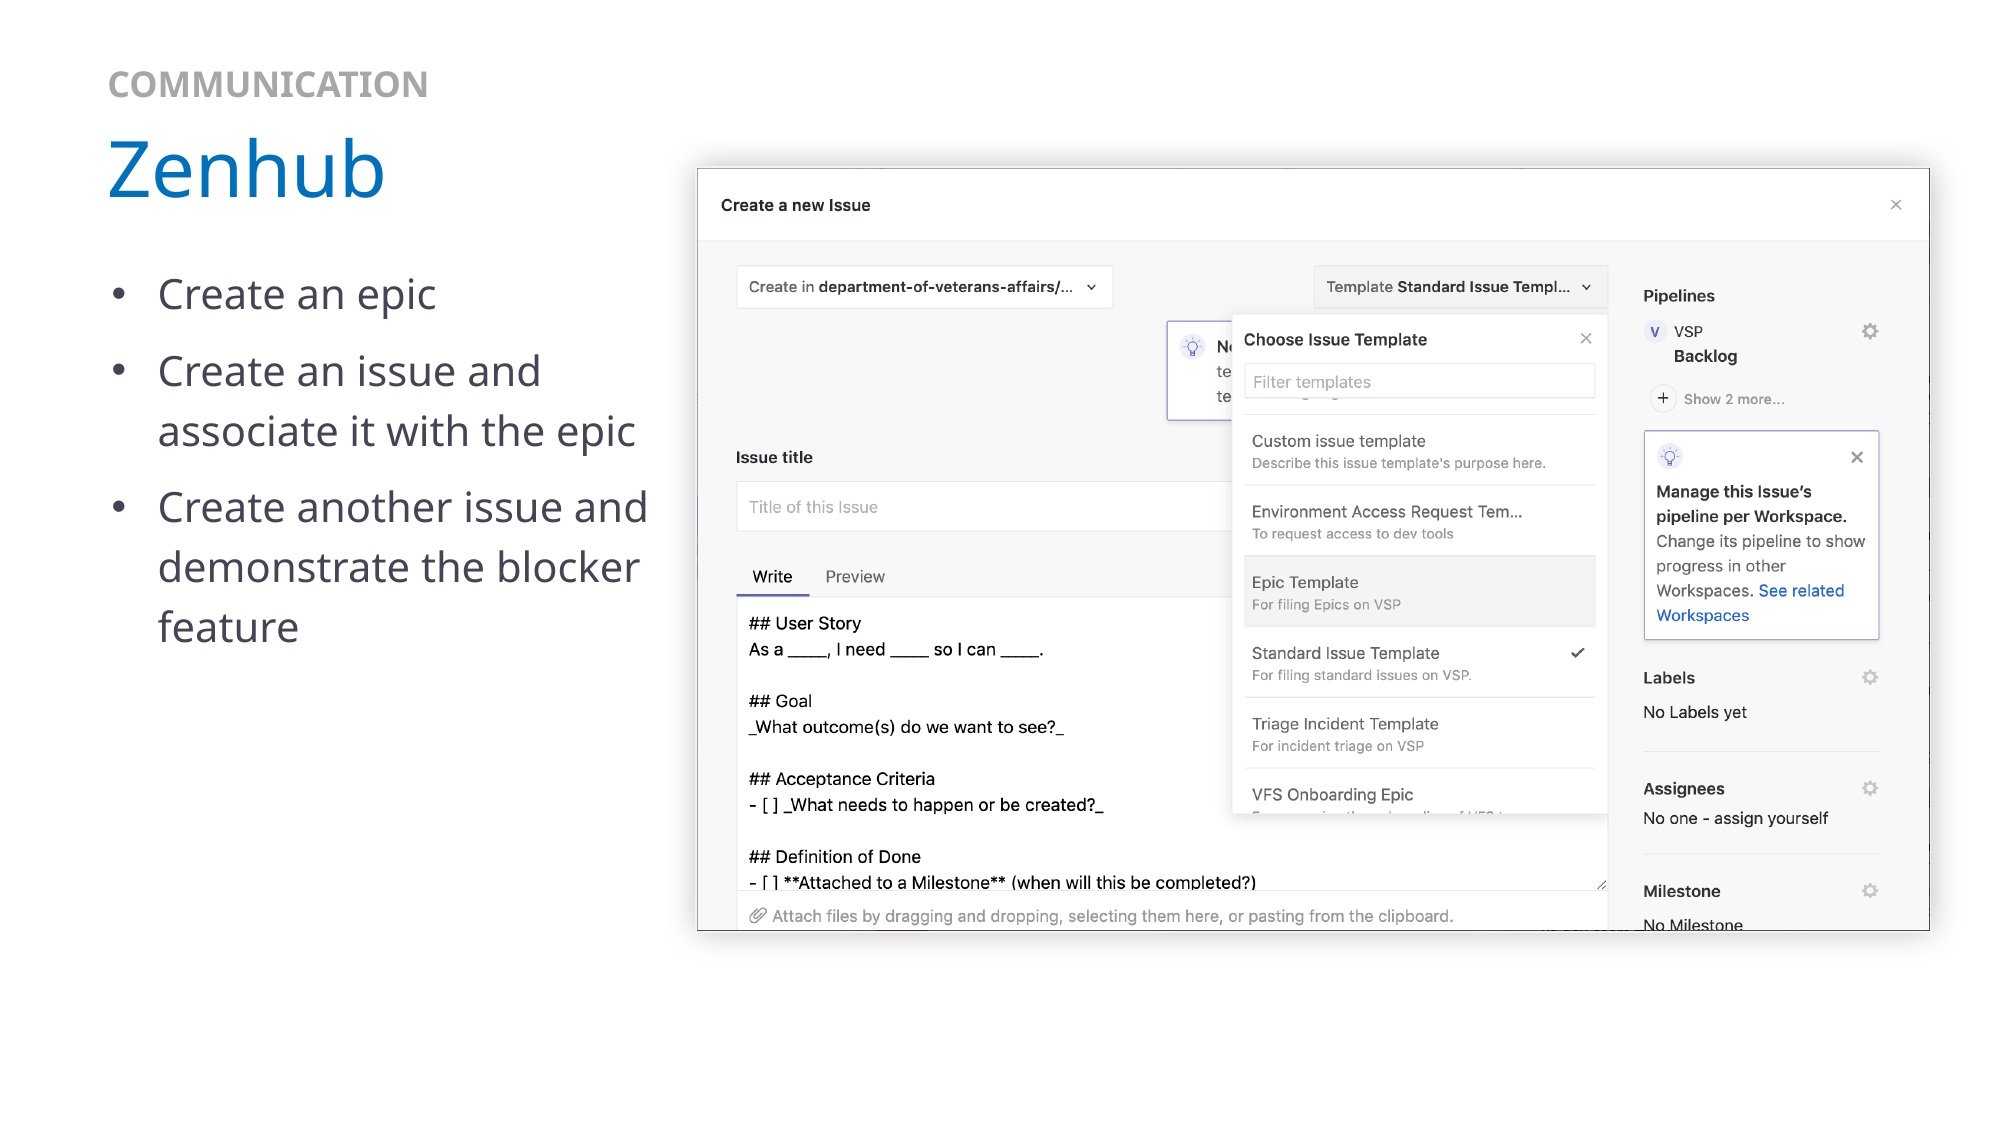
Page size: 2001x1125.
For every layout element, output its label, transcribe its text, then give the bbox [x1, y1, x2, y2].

list COMMUNICATION [99, 54, 1750, 113]
title Zenhub [99, 113, 1750, 251]
picture [696, 167, 1930, 932]
list Create an epic Create an issue and associate it with the epic Create another issue and demonstrate the blocker feature [99, 251, 685, 1014]
